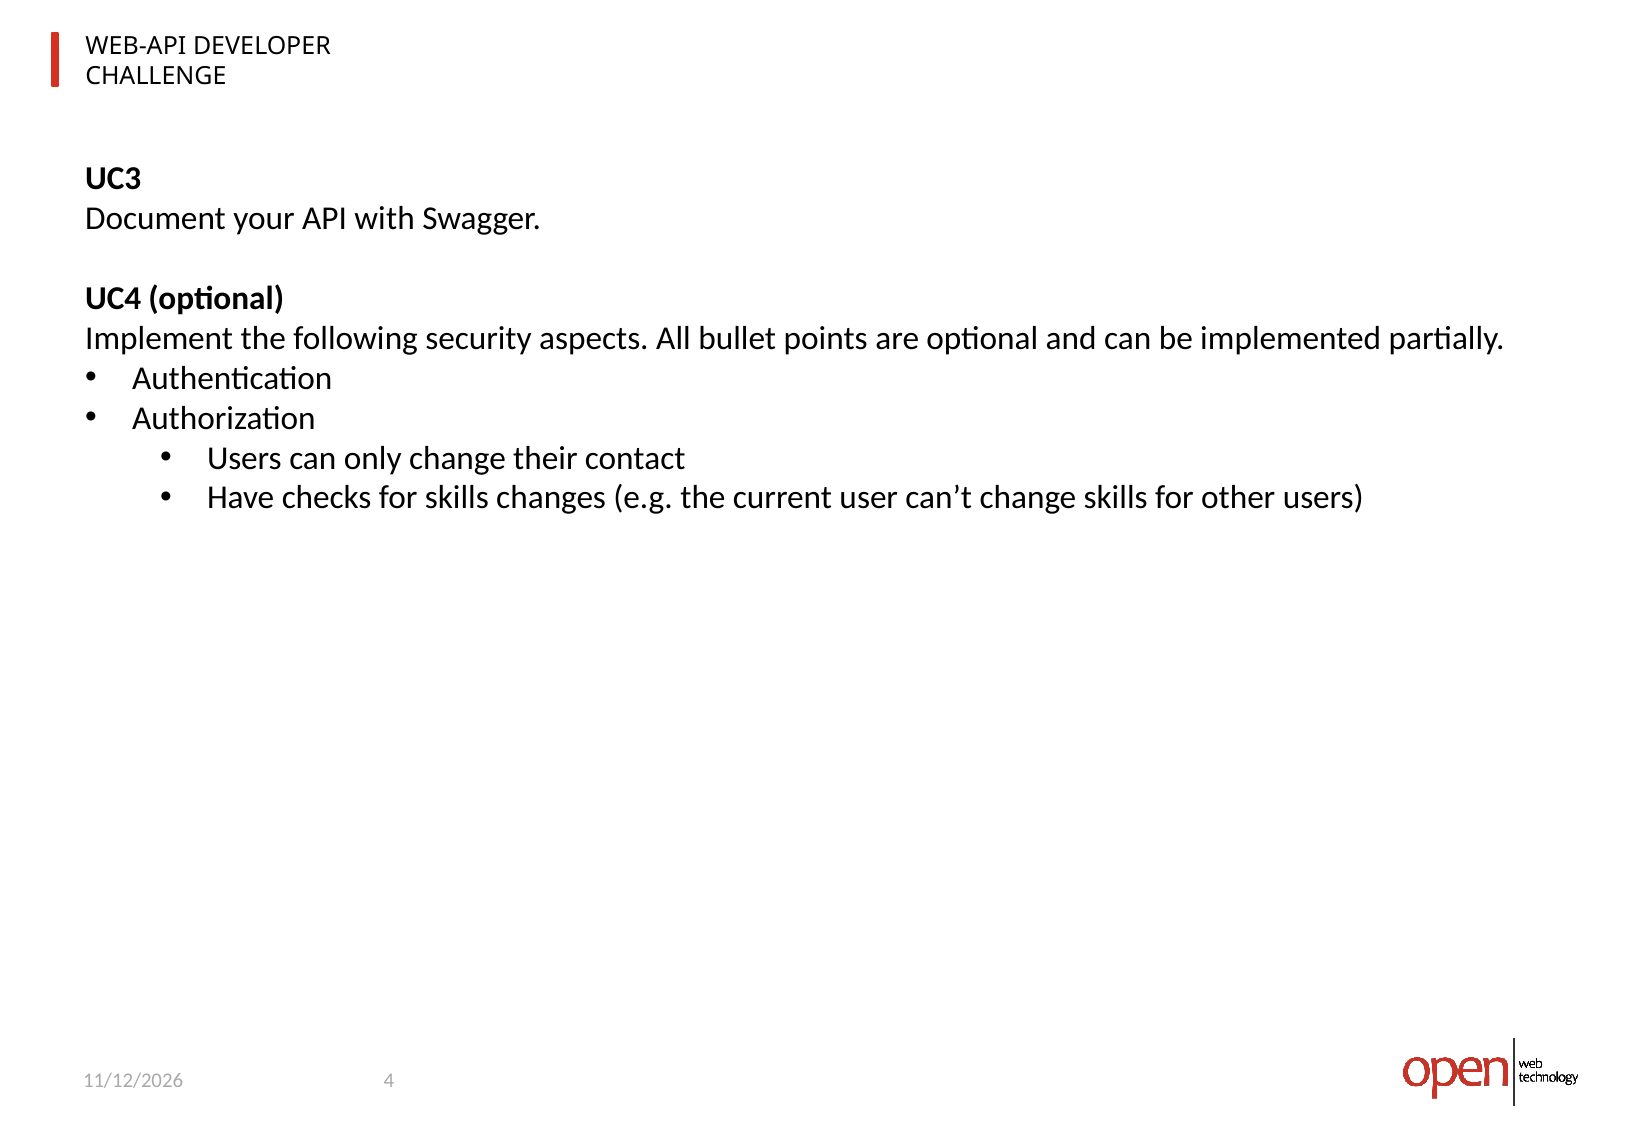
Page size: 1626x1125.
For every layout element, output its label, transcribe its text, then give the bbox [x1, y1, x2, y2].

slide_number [68, 1059, 224, 1093]
slide_number 4 [223, 1059, 410, 1092]
text_box UC3 Document your API with Swagger. UC4 (optional) Implement the following security aspects. All bullet points are optional and can be implemented partially. Authentication Authorization Users can only change their contact Have checks for skills changes (e.g. the current user can’t change skills for other users) [70, 148, 1578, 523]
text_box Web-ApI DevelopeR Challenge [70, 22, 1534, 58]
picture [1402, 1038, 1578, 1107]
